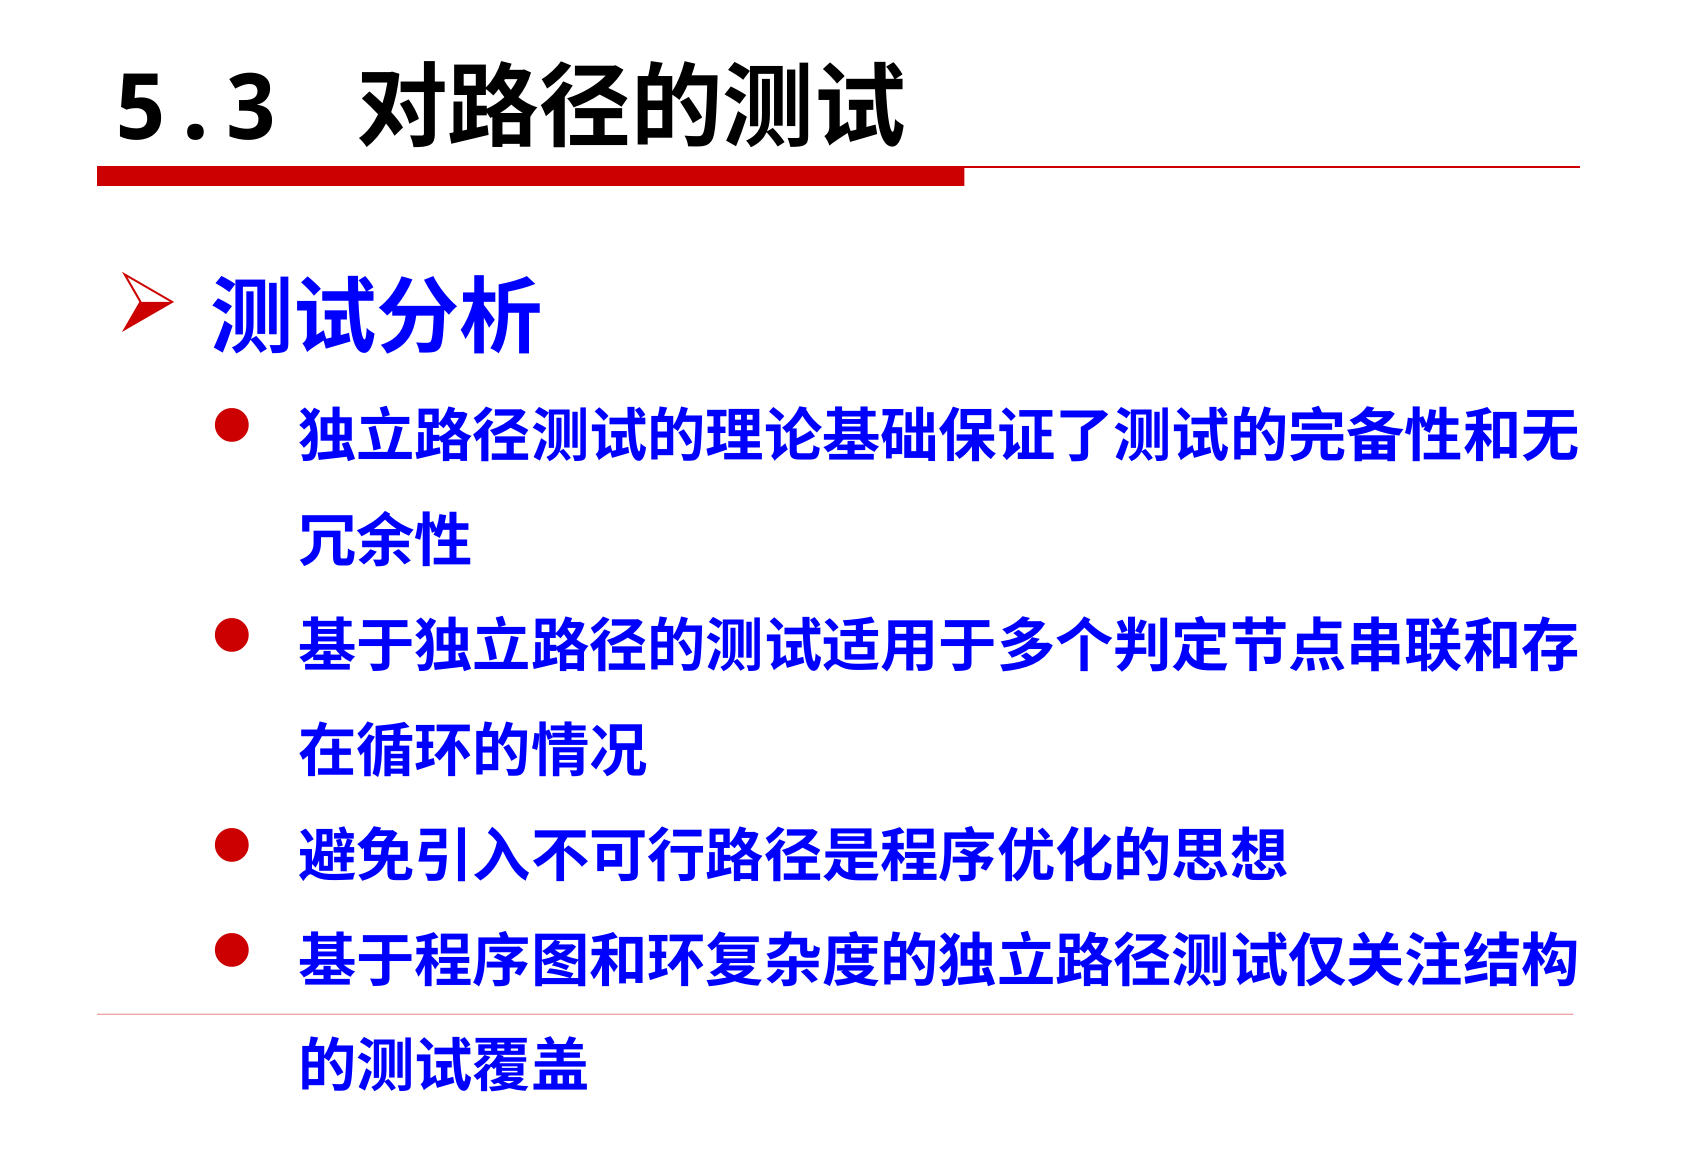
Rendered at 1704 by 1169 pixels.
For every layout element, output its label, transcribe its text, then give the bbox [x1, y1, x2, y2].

title 5.3 对路径的测试 [95, 44, 1587, 168]
list 测试分析 独立路径测试的理论基础保证了测试的完备性和无冗余性 基于独立路径的测试适用于多个判定节点串联和存在循环的情况 避免引入不可行路径是程序优化的思想 基于程序图和环复杂度的独立路径测试仅关注结构的测试覆盖 [97, 203, 1632, 932]
